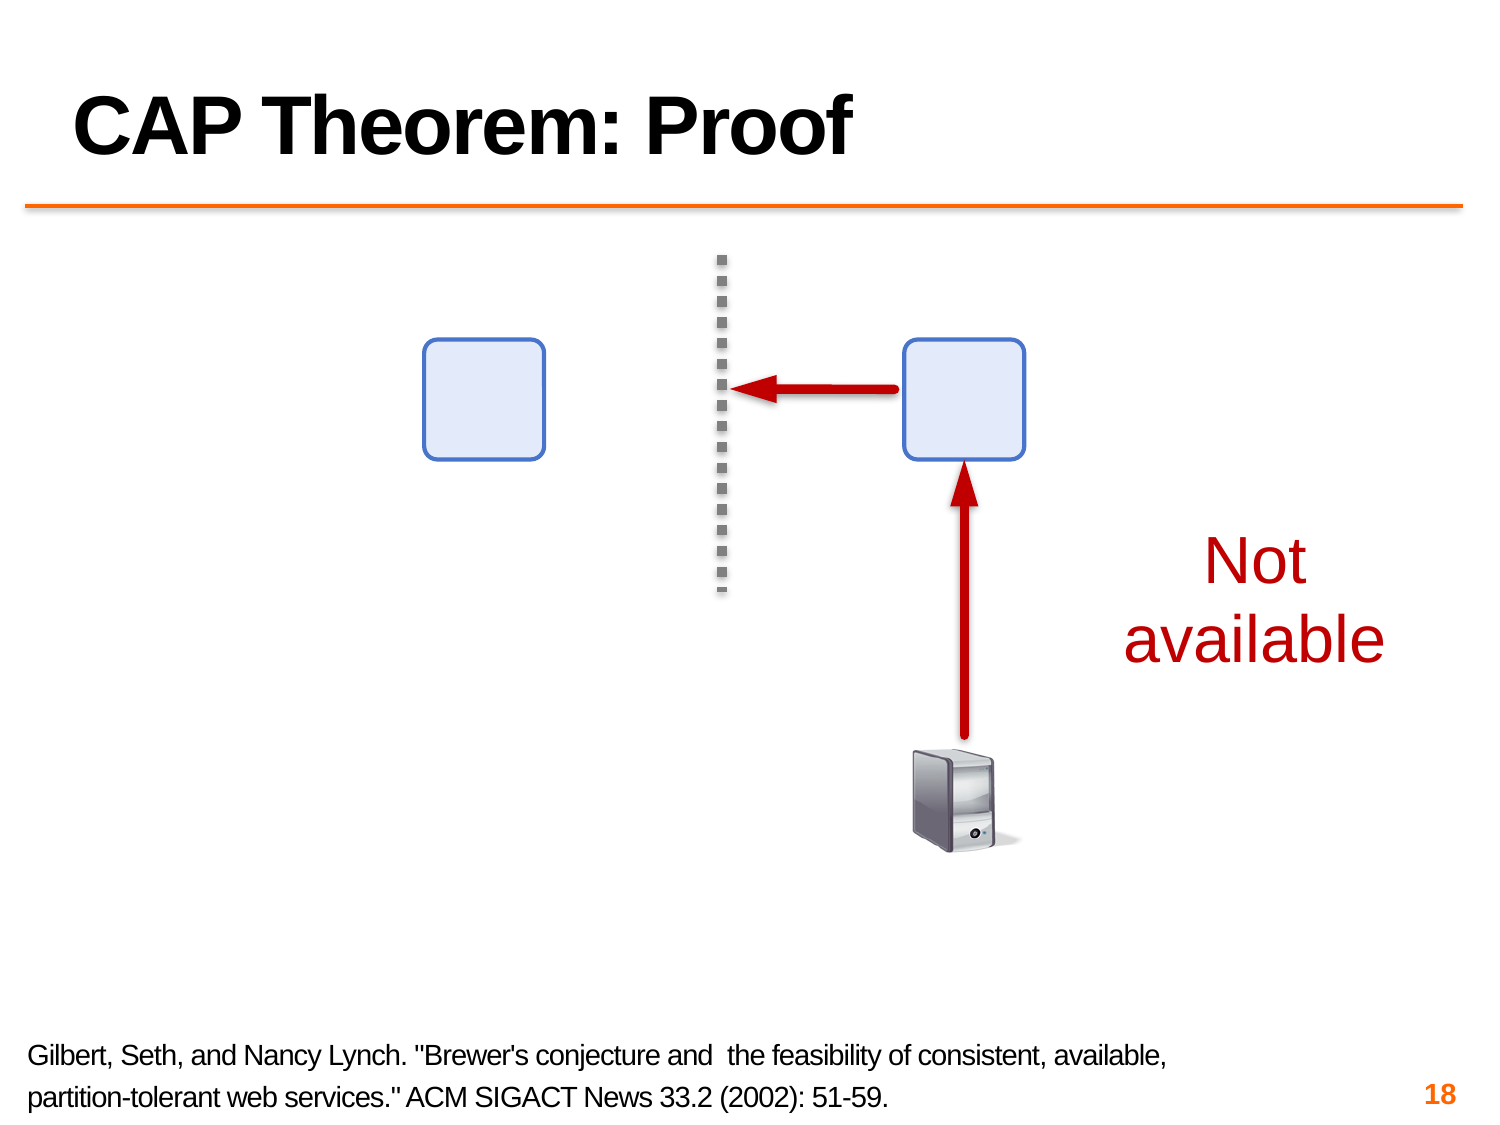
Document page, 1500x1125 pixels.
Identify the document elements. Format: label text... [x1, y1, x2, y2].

text_box Gilbert, Seth, and Nancy Lynch. "Brewer's conjecture and the feasibility of consistent, available, partition-tolerant web services." ACM SIGACT News 33.2 (2002): 51-59. [21, 1023, 1197, 1125]
text_box Not available [1108, 508, 1402, 684]
slide_number 18 [1197, 1074, 1463, 1110]
picture [890, 734, 1038, 868]
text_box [423, 339, 717, 460]
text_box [726, 339, 1025, 460]
title CAP Theorem: Proof [57, 2, 1463, 178]
